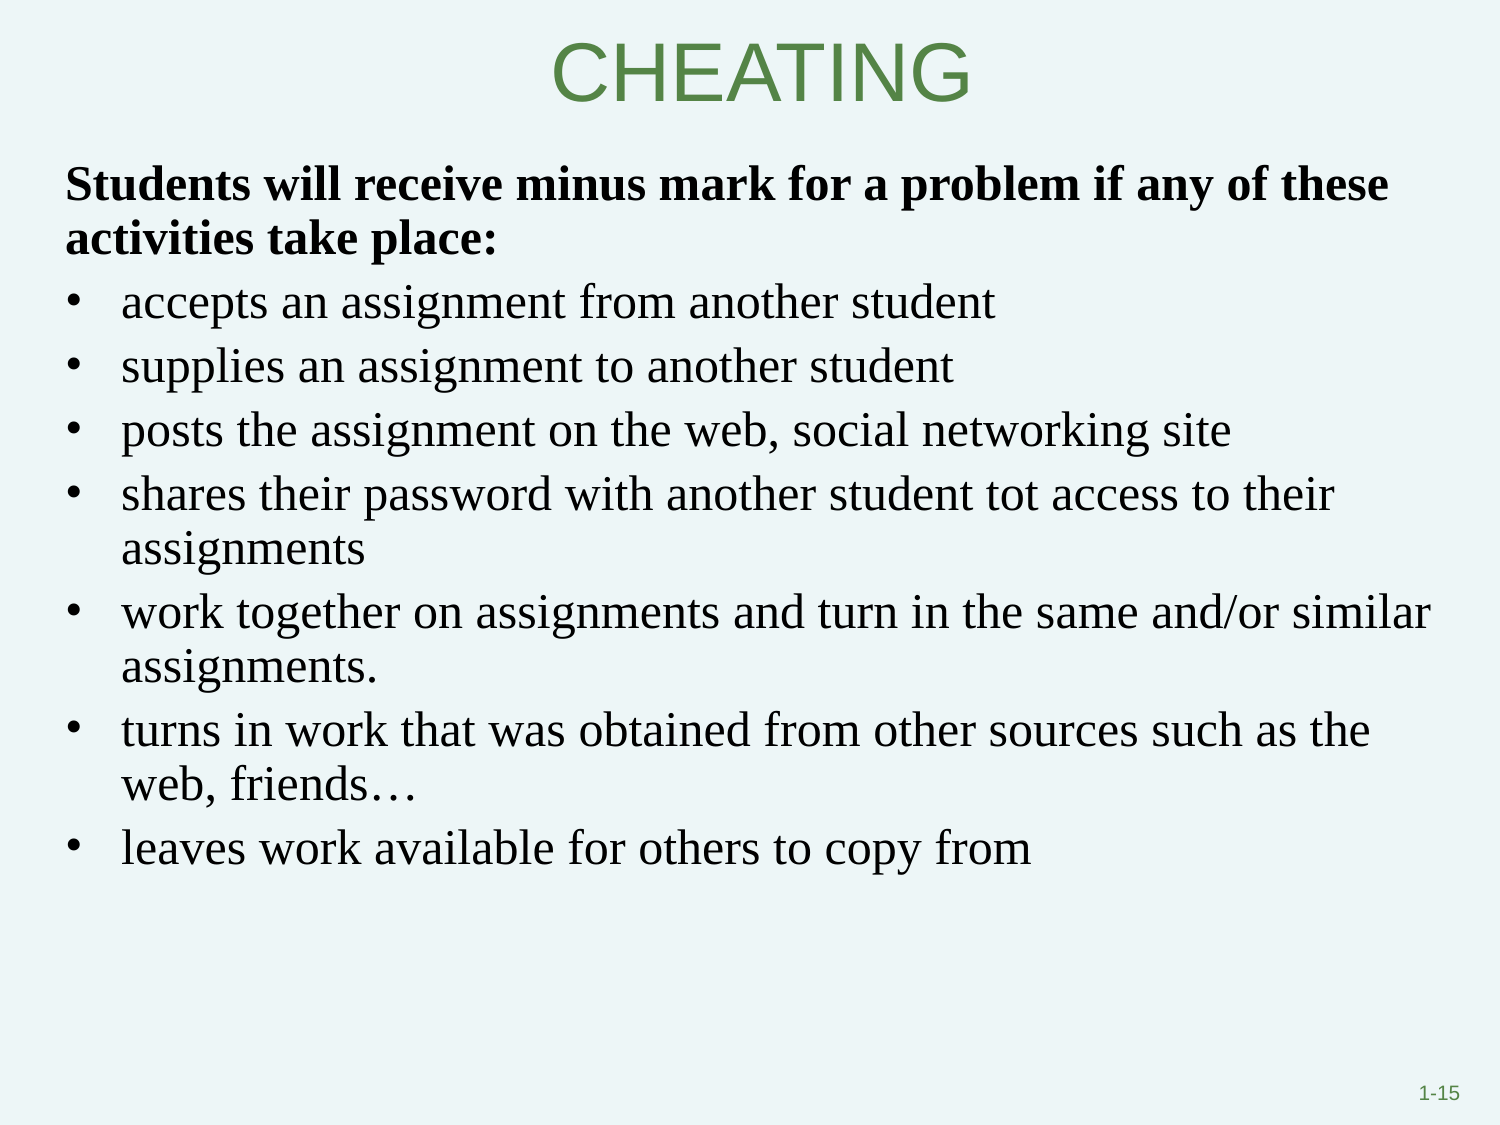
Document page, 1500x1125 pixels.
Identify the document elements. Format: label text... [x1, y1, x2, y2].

slide_number 1-15 [1162, 1062, 1475, 1113]
title CHEATING [50, 37, 1475, 113]
list Students will receive minus mark for a problem if any of these activities take place: accepts an assignment from another student supplies an assignment to another student posts the assignment on the web, social networking site shares their password with another student tot access to their assignments work together on assignments and turn in the same and/or similar assignments. turns in work that was obtained from other sources such as the web, friends… leaves work available for others to copy from [50, 149, 1475, 1038]
